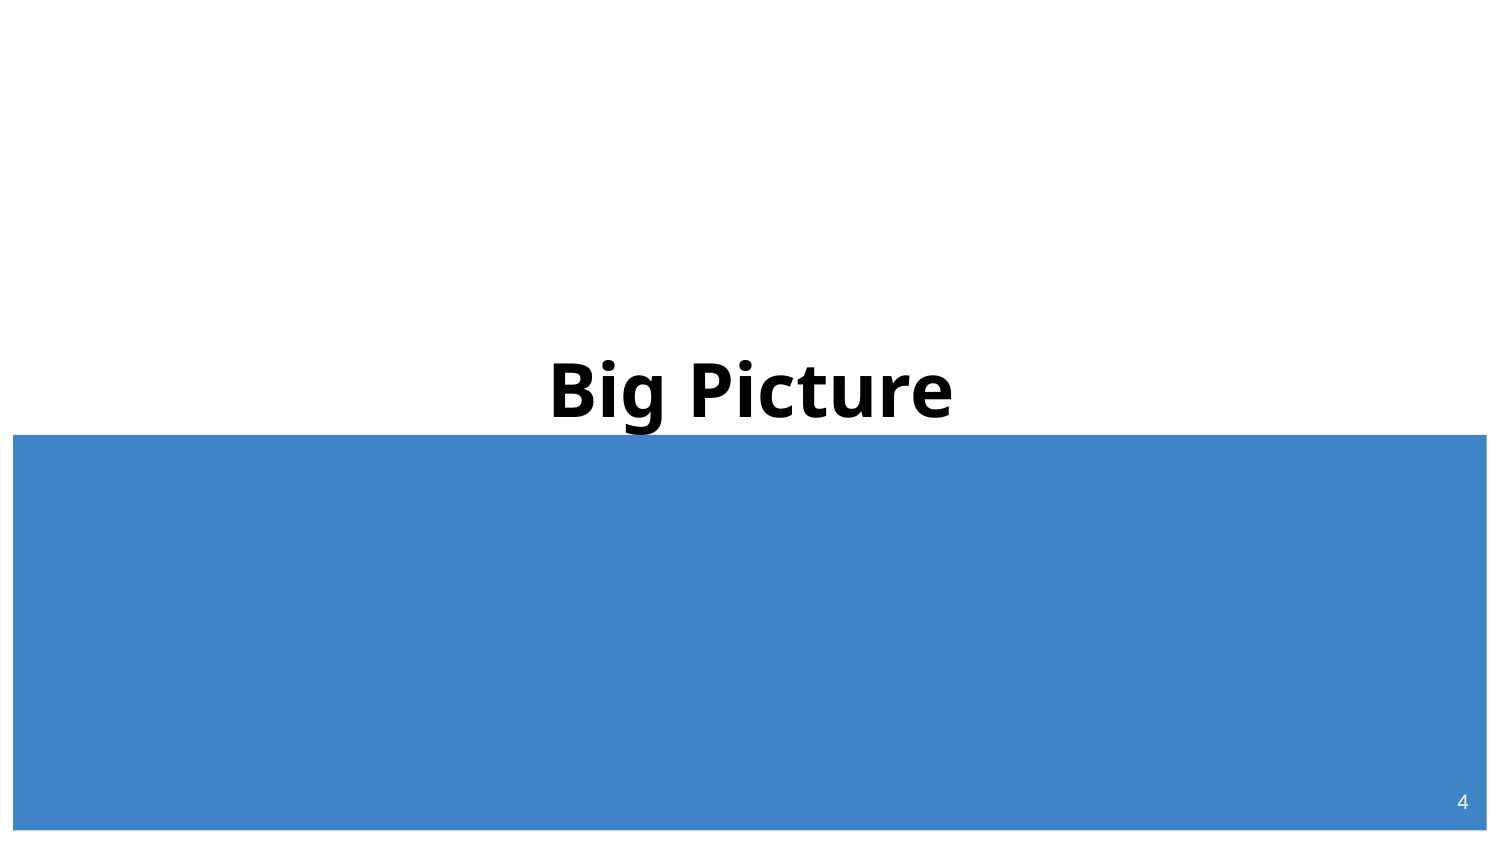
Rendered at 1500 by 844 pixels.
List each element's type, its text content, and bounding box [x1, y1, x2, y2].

title Big Picture [79, 205, 1423, 448]
slide_number ‹#› [1394, 769, 1484, 834]
